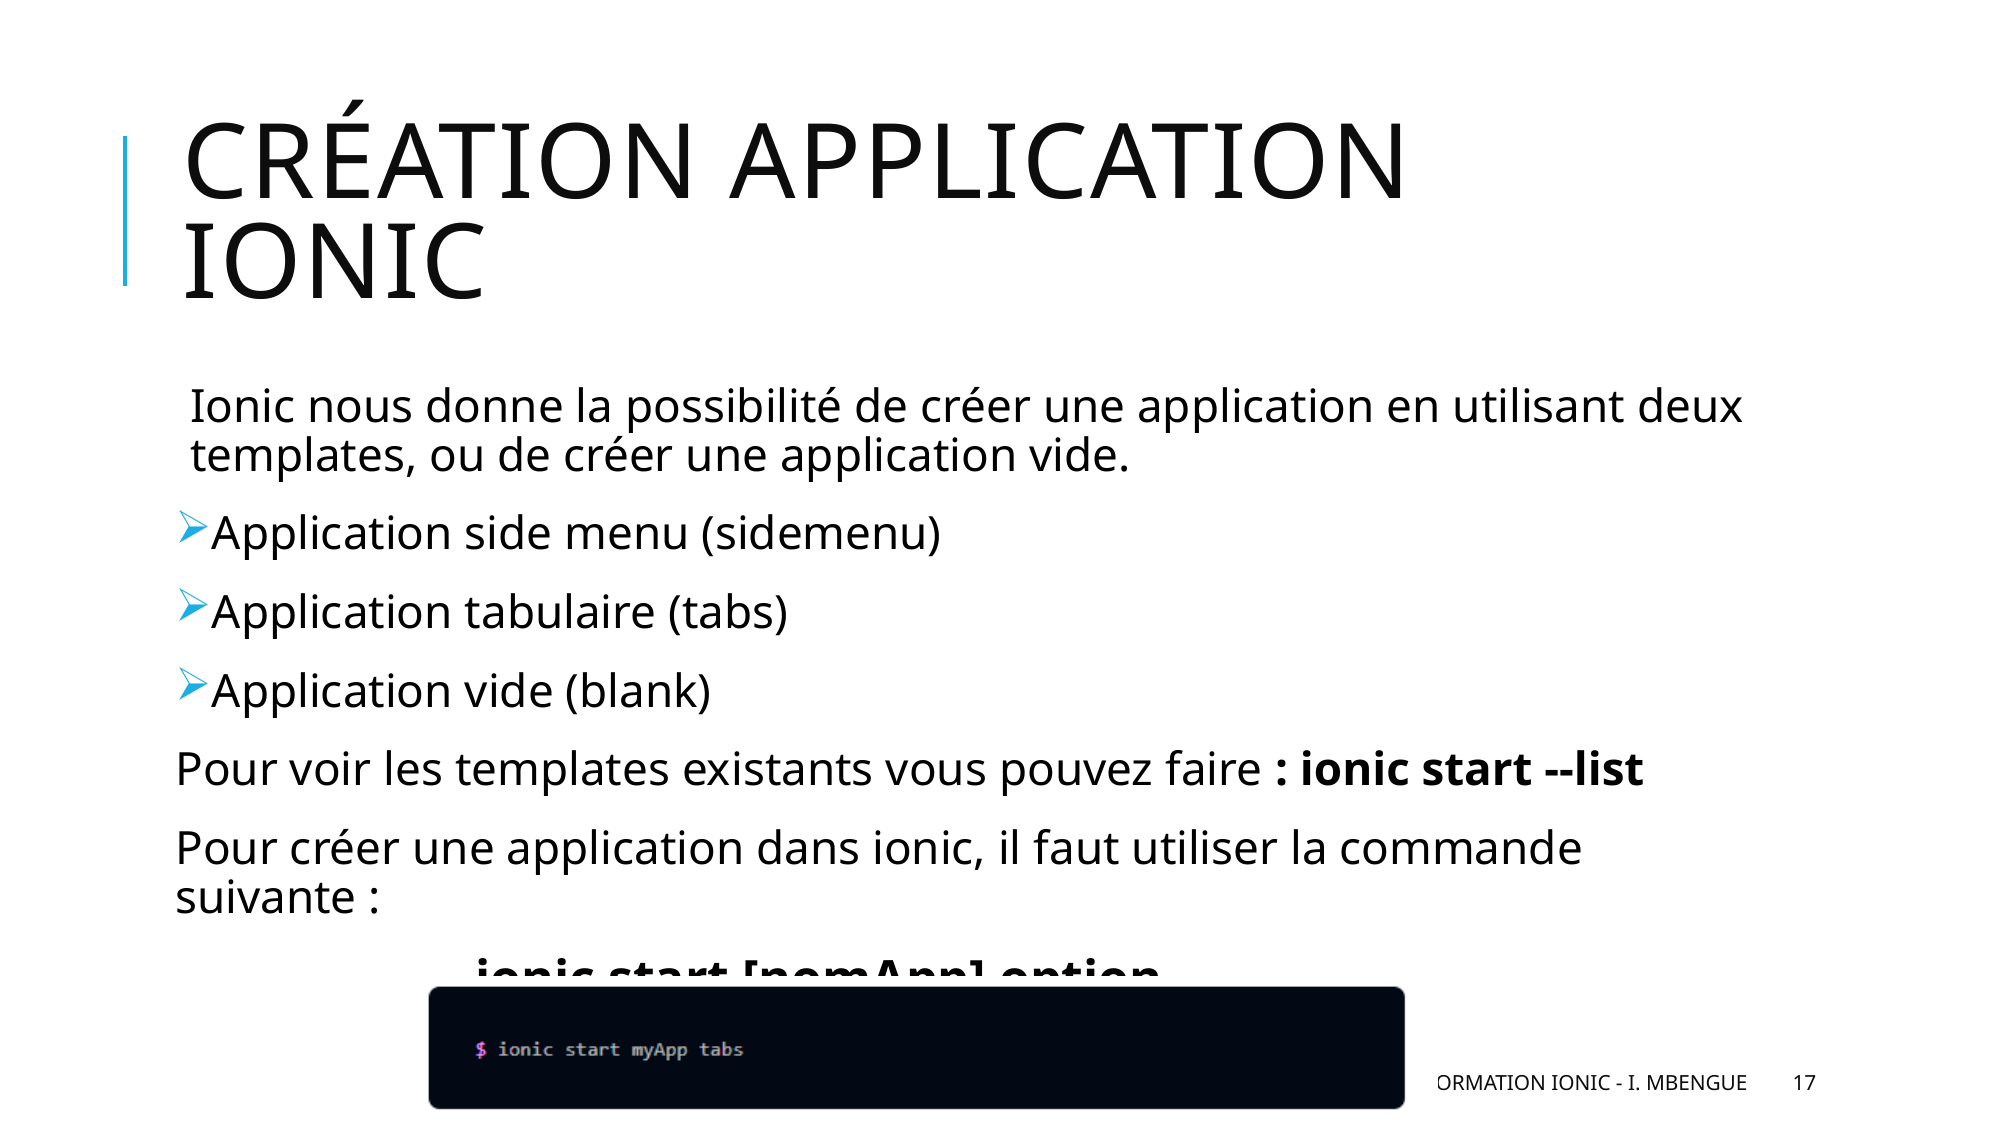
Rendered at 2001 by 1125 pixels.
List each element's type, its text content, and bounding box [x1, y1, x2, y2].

footer Formation IONIC - I. MBENGUE [1443, 1061, 1763, 1107]
picture [404, 976, 1438, 1125]
list Ionic nous donne la possibilité de créer une application en utilisant deux templates, ou de créer une application vide. Application side menu (sidemenu) Application tabulaire (tabs) Application vide (blank) Pour voir les templates existants vous pouvez faire : ionic start --list Pour créer une application dans ionic, il faut utiliser la commande suivante : ionic start [nomApp] option [168, 375, 1763, 1035]
slide_number 17 [1777, 1061, 1938, 1107]
title Création application ionic [168, 96, 1763, 342]
